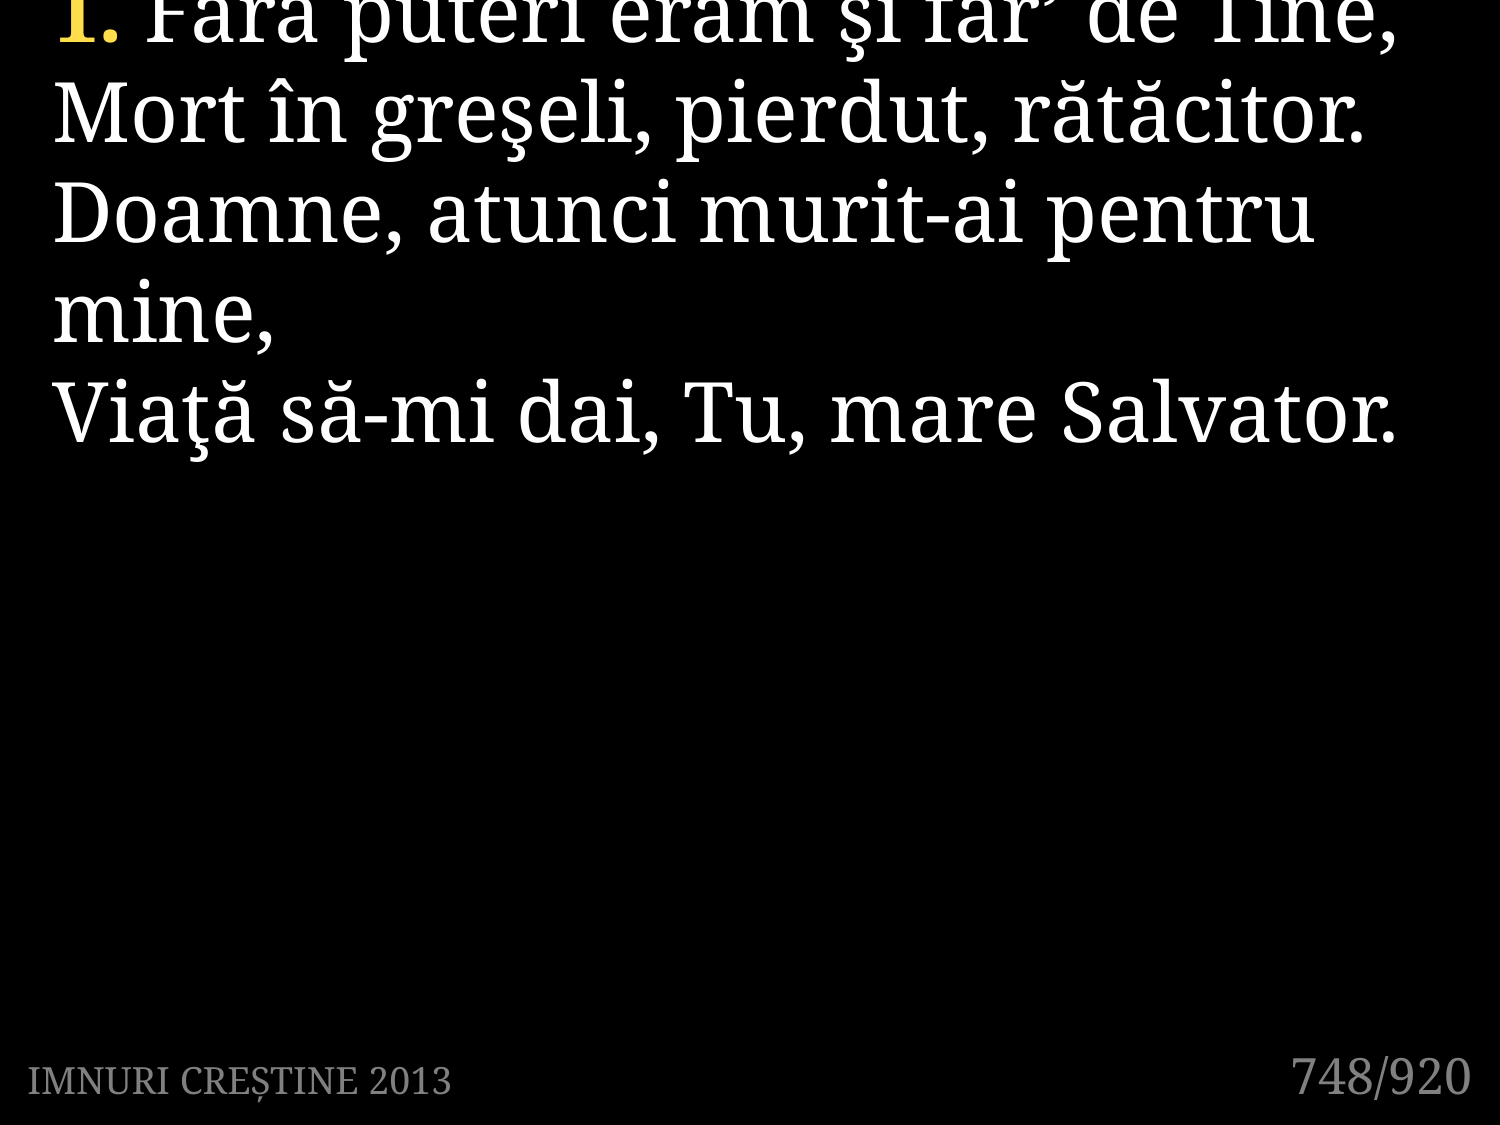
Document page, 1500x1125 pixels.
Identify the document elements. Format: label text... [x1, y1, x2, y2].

text_box 1. Fără puteri eram şi făr’ de Tine, Mort în greşeli, pierdut, rătăcitor. Doamne, atunci murit-ai pentru mine, Viaţă să-mi dai, Tu, mare Salvator. [37, 0, 1500, 467]
text_box 748/920 [637, 1037, 1488, 1113]
text_box IMNURI CREȘTINE 2013 [12, 1049, 637, 1110]
